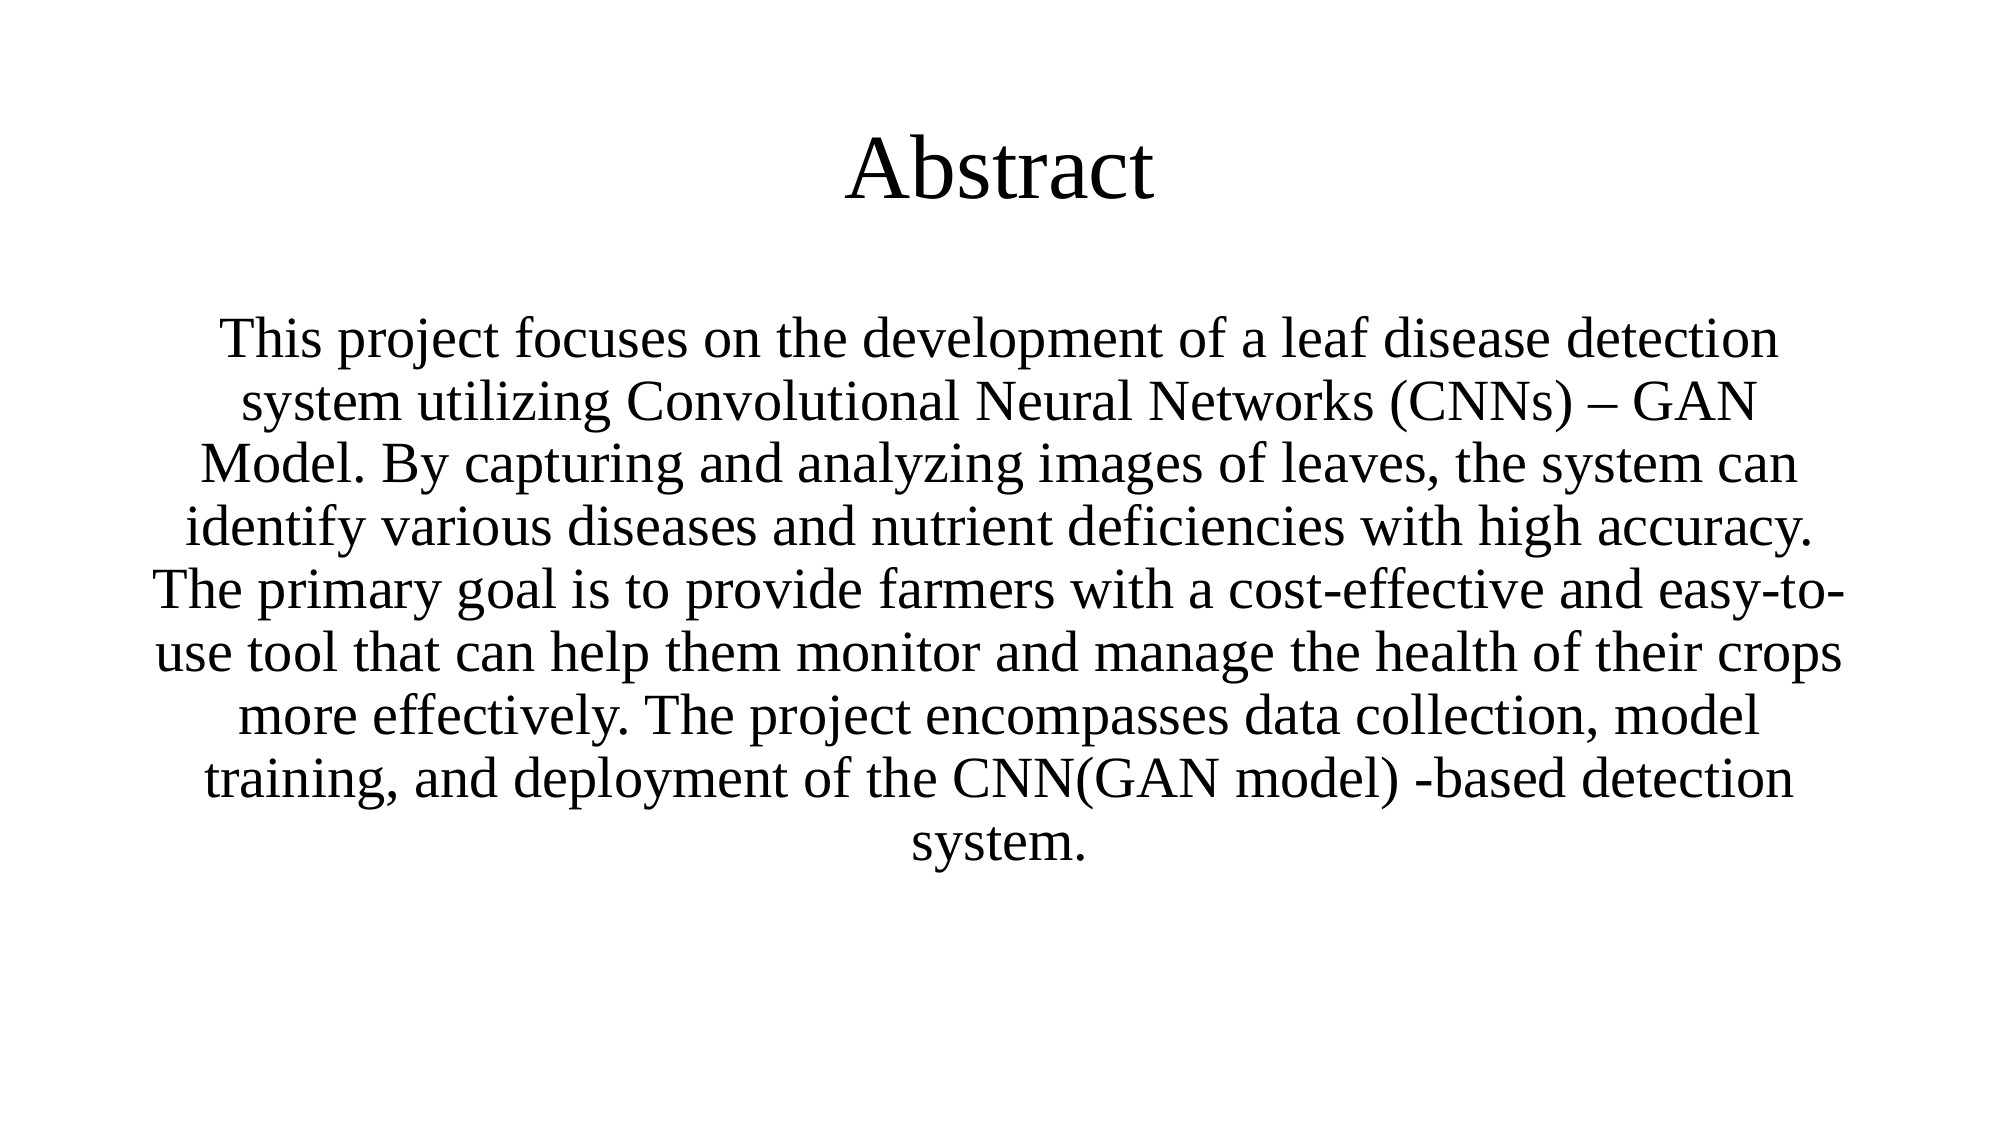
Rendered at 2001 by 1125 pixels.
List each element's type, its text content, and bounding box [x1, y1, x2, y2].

list This project focuses on the development of a leaf disease detection system utilizing Convolutional Neural Networks (CNNs) – GAN Model. By capturing and analyzing images of leaves, the system can identify various diseases and nutrient deficiencies with high accuracy. The primary goal is to provide farmers with a cost-effective and easy-to-use tool that can help them monitor and manage the health of their crops more effectively. The project encompasses data collection, model training, and deployment of the CNN(GAN model) -based detection system. [137, 299, 1863, 1014]
title Abstract [137, 59, 1863, 278]
